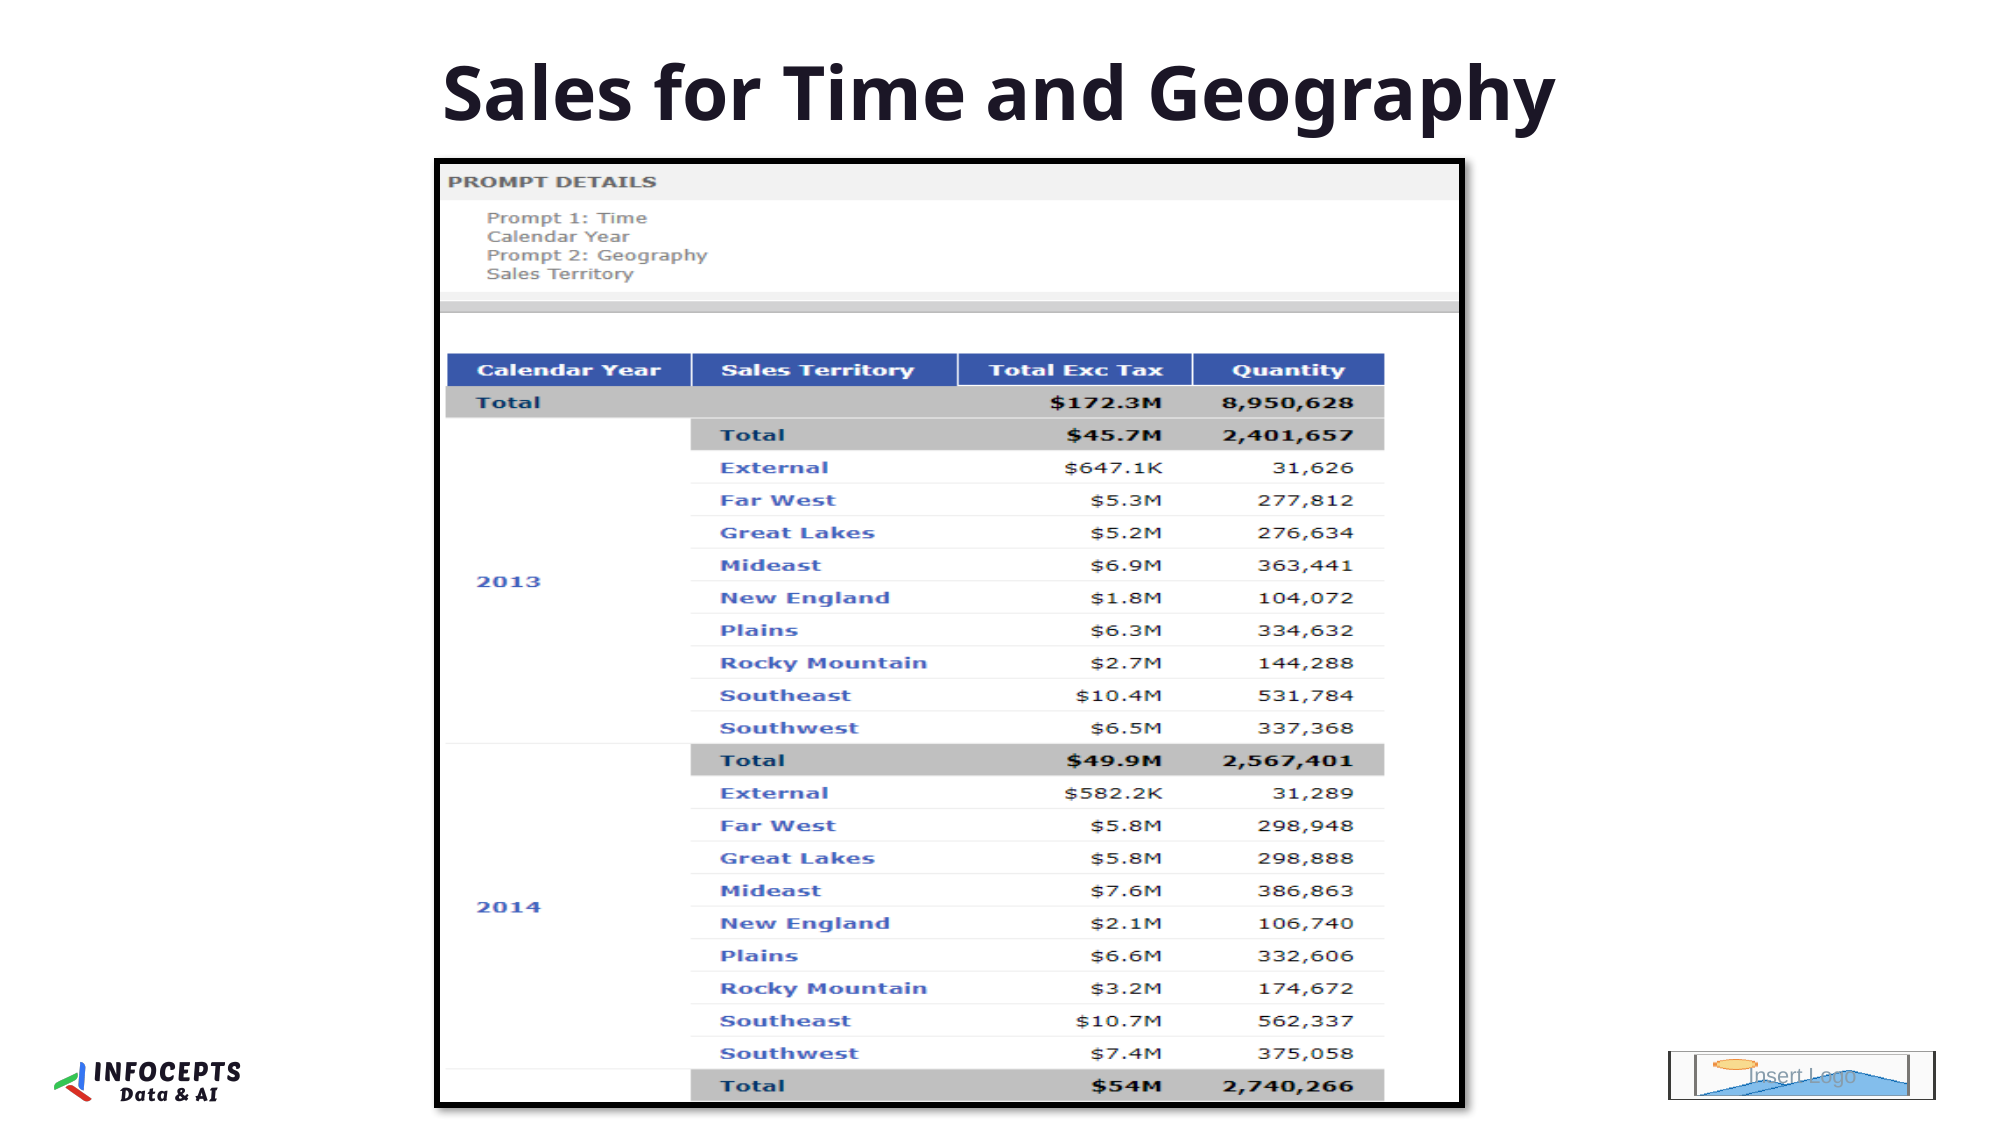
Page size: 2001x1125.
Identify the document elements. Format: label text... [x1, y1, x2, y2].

picture [1659, 1048, 1946, 1102]
picture [46, 1056, 248, 1107]
list Sales for Time and Geography [56, 38, 1945, 128]
picture [439, 163, 1460, 1102]
